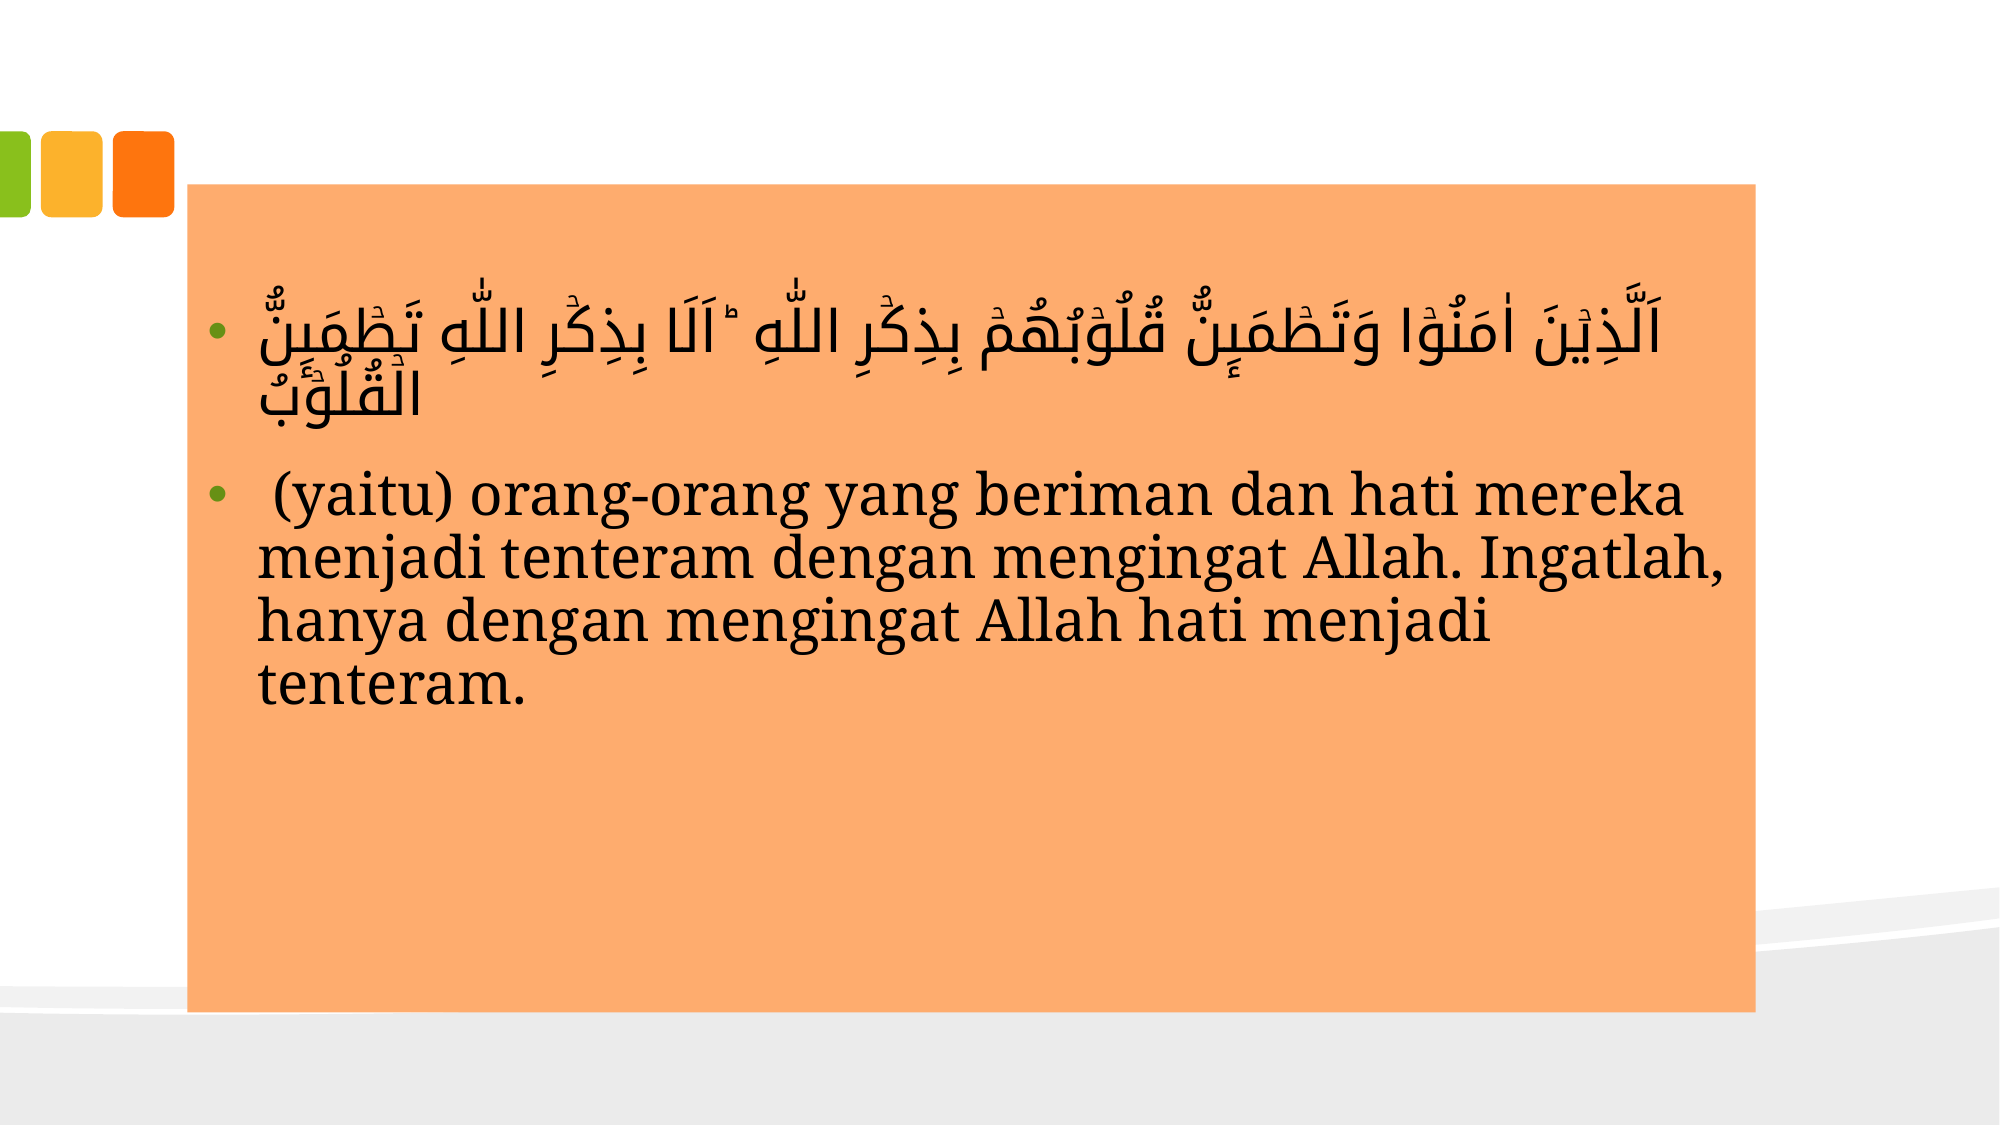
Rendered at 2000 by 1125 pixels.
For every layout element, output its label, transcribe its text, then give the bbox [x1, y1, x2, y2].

list اَلَّذِيۡنَ اٰمَنُوۡا وَتَطۡمَٮِٕنُّ قُلُوۡبُهُمۡ بِذِكۡرِ اللّٰهِ‌ ؕ اَلَا بِذِكۡرِ اللّٰهِ تَطۡمَٮِٕنُّ الۡقُلُوۡبُ (yaitu) orang-orang yang beriman dan hati mereka menjadi tenteram dengan mengingat Allah. Ingatlah, hanya dengan mengingat Allah hati menjadi tenteram. [187, 184, 1756, 1013]
